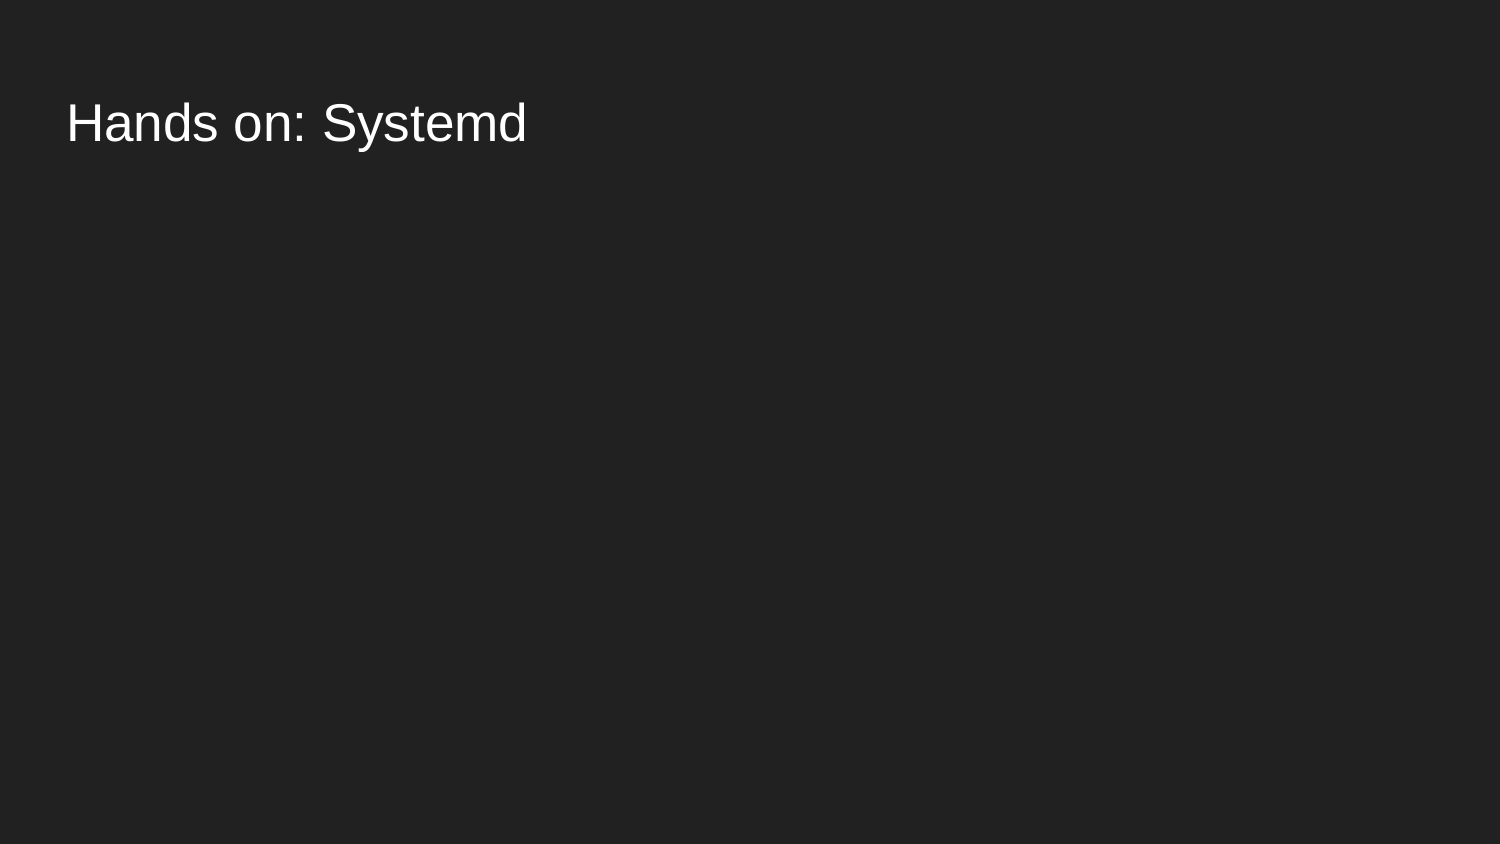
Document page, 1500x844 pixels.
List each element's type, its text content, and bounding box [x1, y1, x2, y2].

title Hands on: Systemd [51, 72, 1449, 167]
